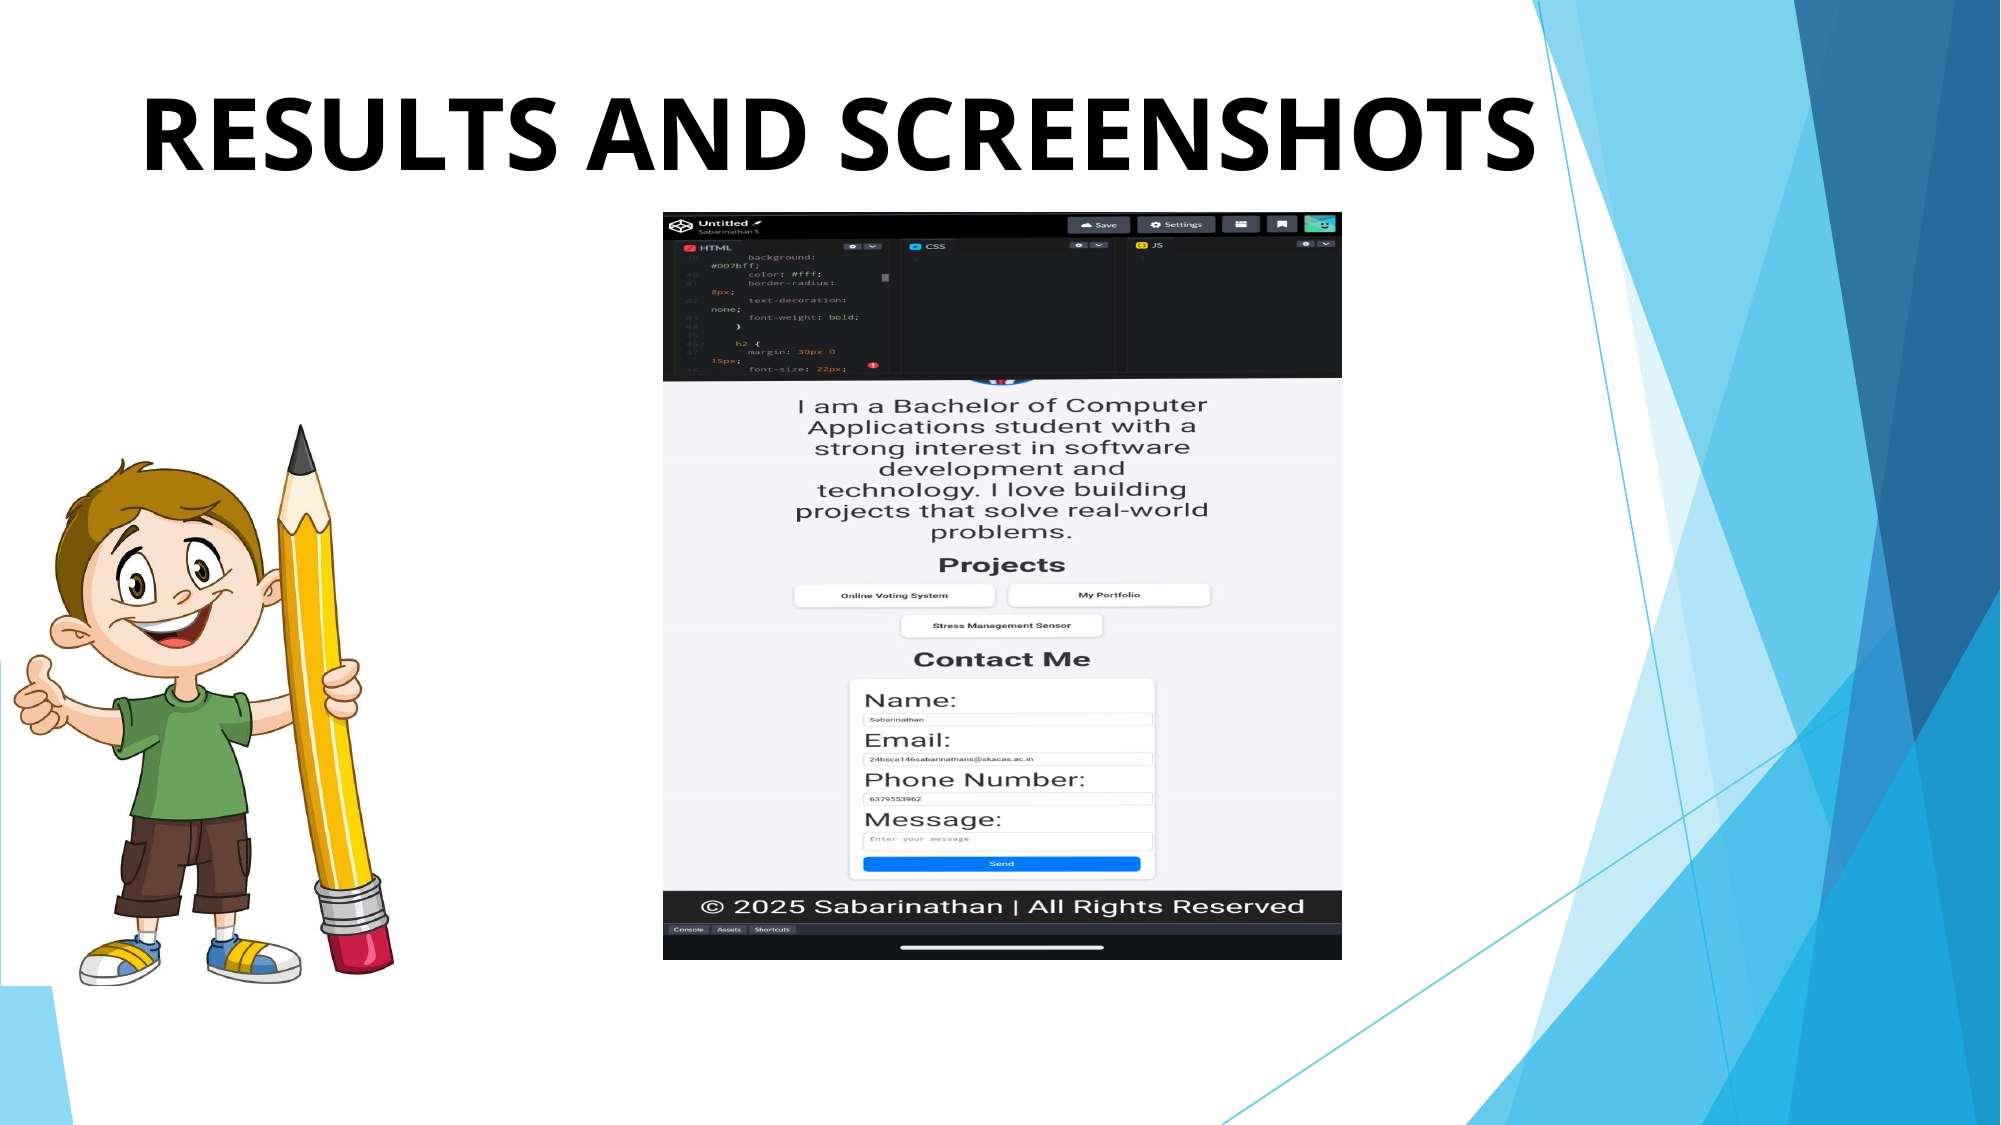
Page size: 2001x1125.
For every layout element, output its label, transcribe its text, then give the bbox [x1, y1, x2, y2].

title RESULTS AND SCREENSHOTS [123, 62, 1877, 214]
picture [663, 212, 1342, 960]
picture [1, 424, 406, 986]
